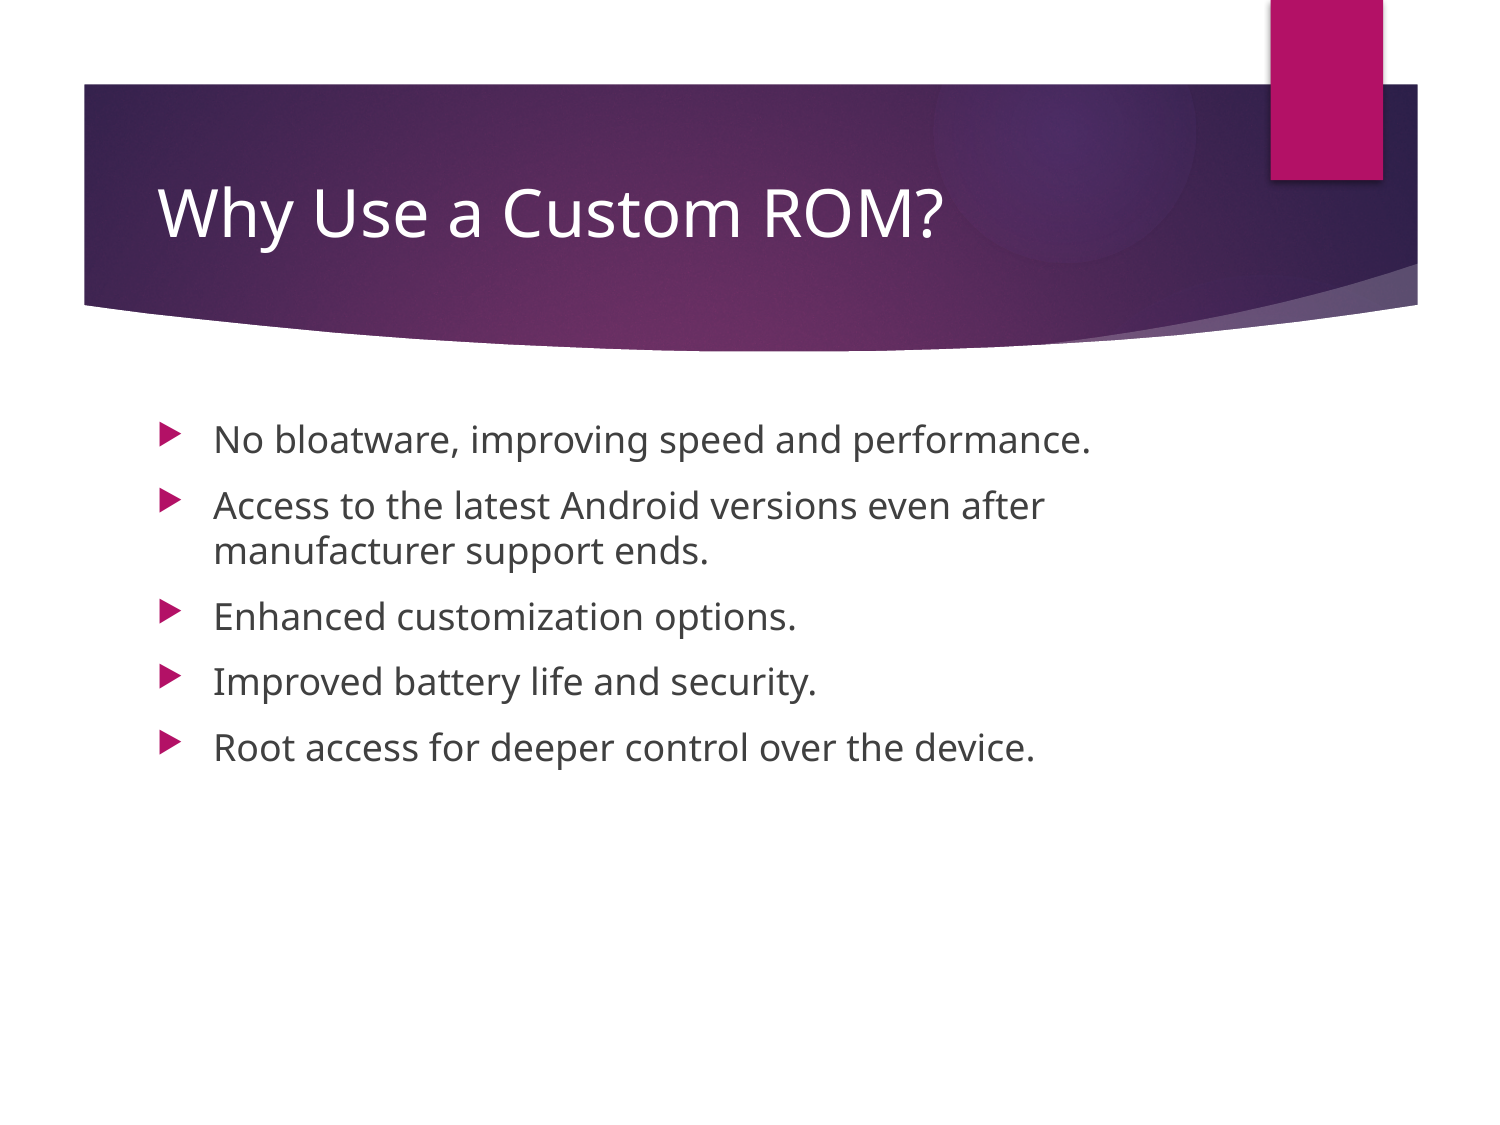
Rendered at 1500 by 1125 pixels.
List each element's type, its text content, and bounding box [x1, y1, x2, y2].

list No bloatware, improving speed and performance. Access to the latest Android versions even after manufacturer support ends. Enhanced customization options. Improved battery life and security. Root access for deeper control over the device. [141, 408, 1183, 988]
title Why Use a Custom ROM? [142, 152, 1183, 269]
